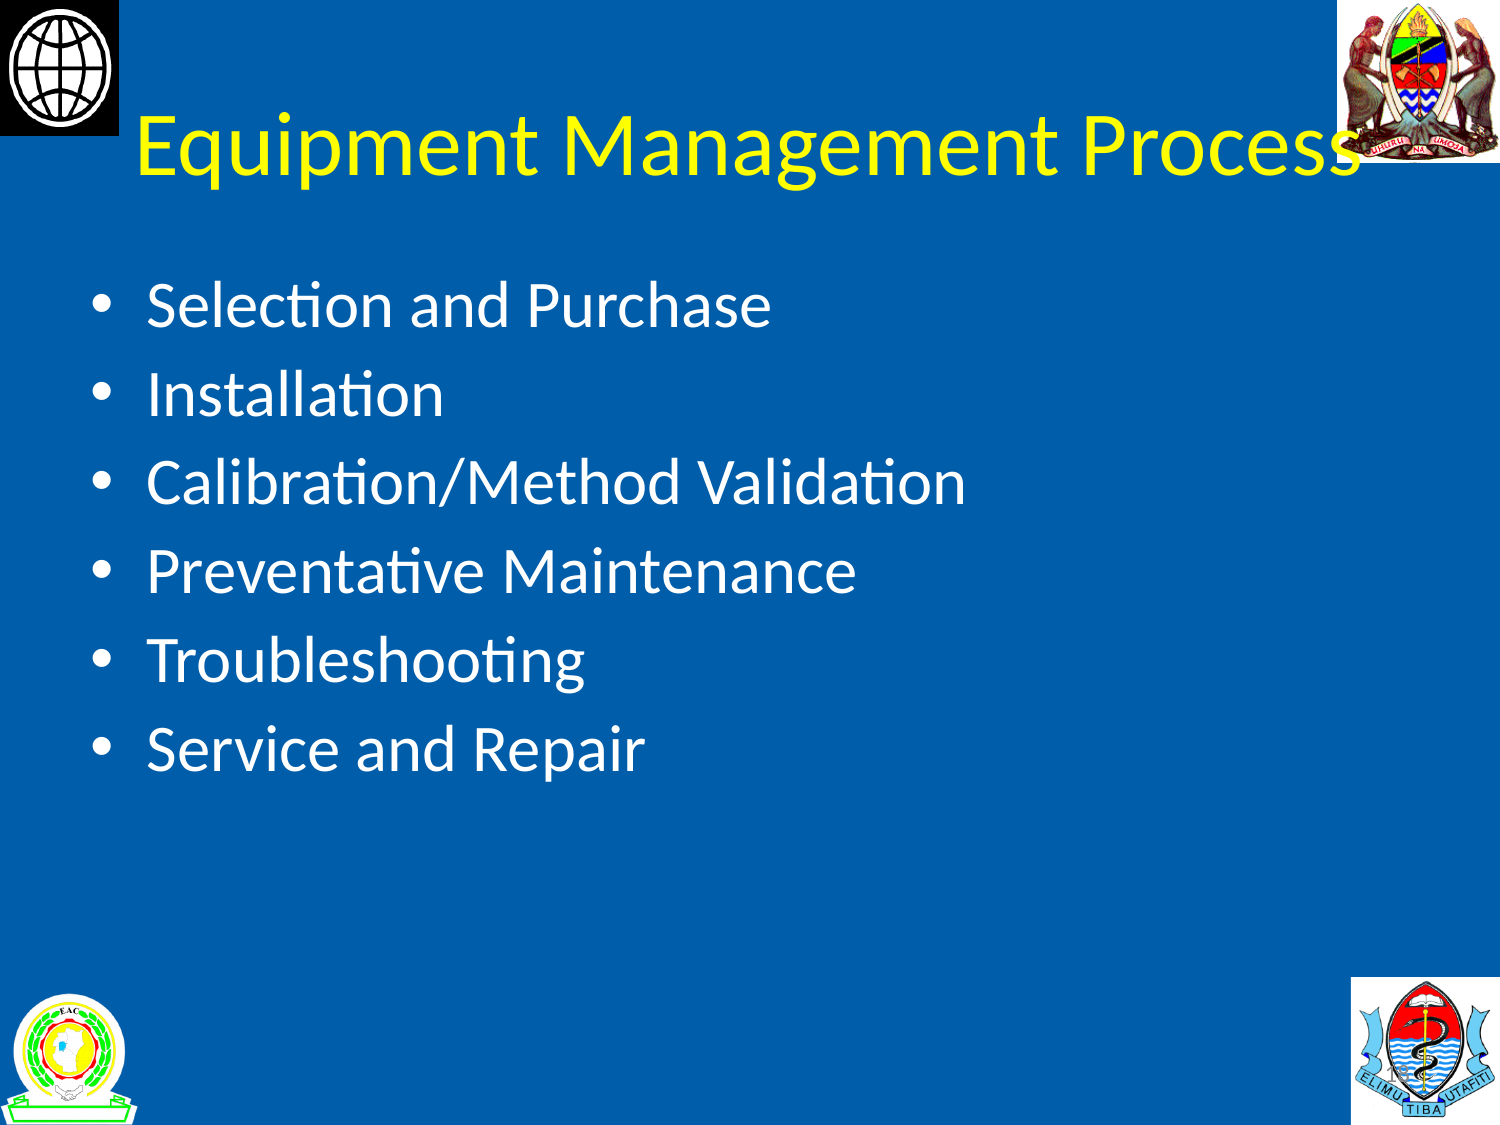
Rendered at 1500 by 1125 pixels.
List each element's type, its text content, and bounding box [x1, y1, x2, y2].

picture [1337, 0, 1500, 163]
text_box Selection and Purchase Installation Calibration/Method Validation Preventative Maintenance Troubleshooting Service and Repair [74, 262, 1425, 1005]
picture [1350, 977, 1500, 1125]
picture [0, 0, 119, 136]
text_box <number> [1074, 1042, 1425, 1103]
picture [0, 993, 137, 1125]
title Equipment Management Process [75, 45, 1425, 233]
